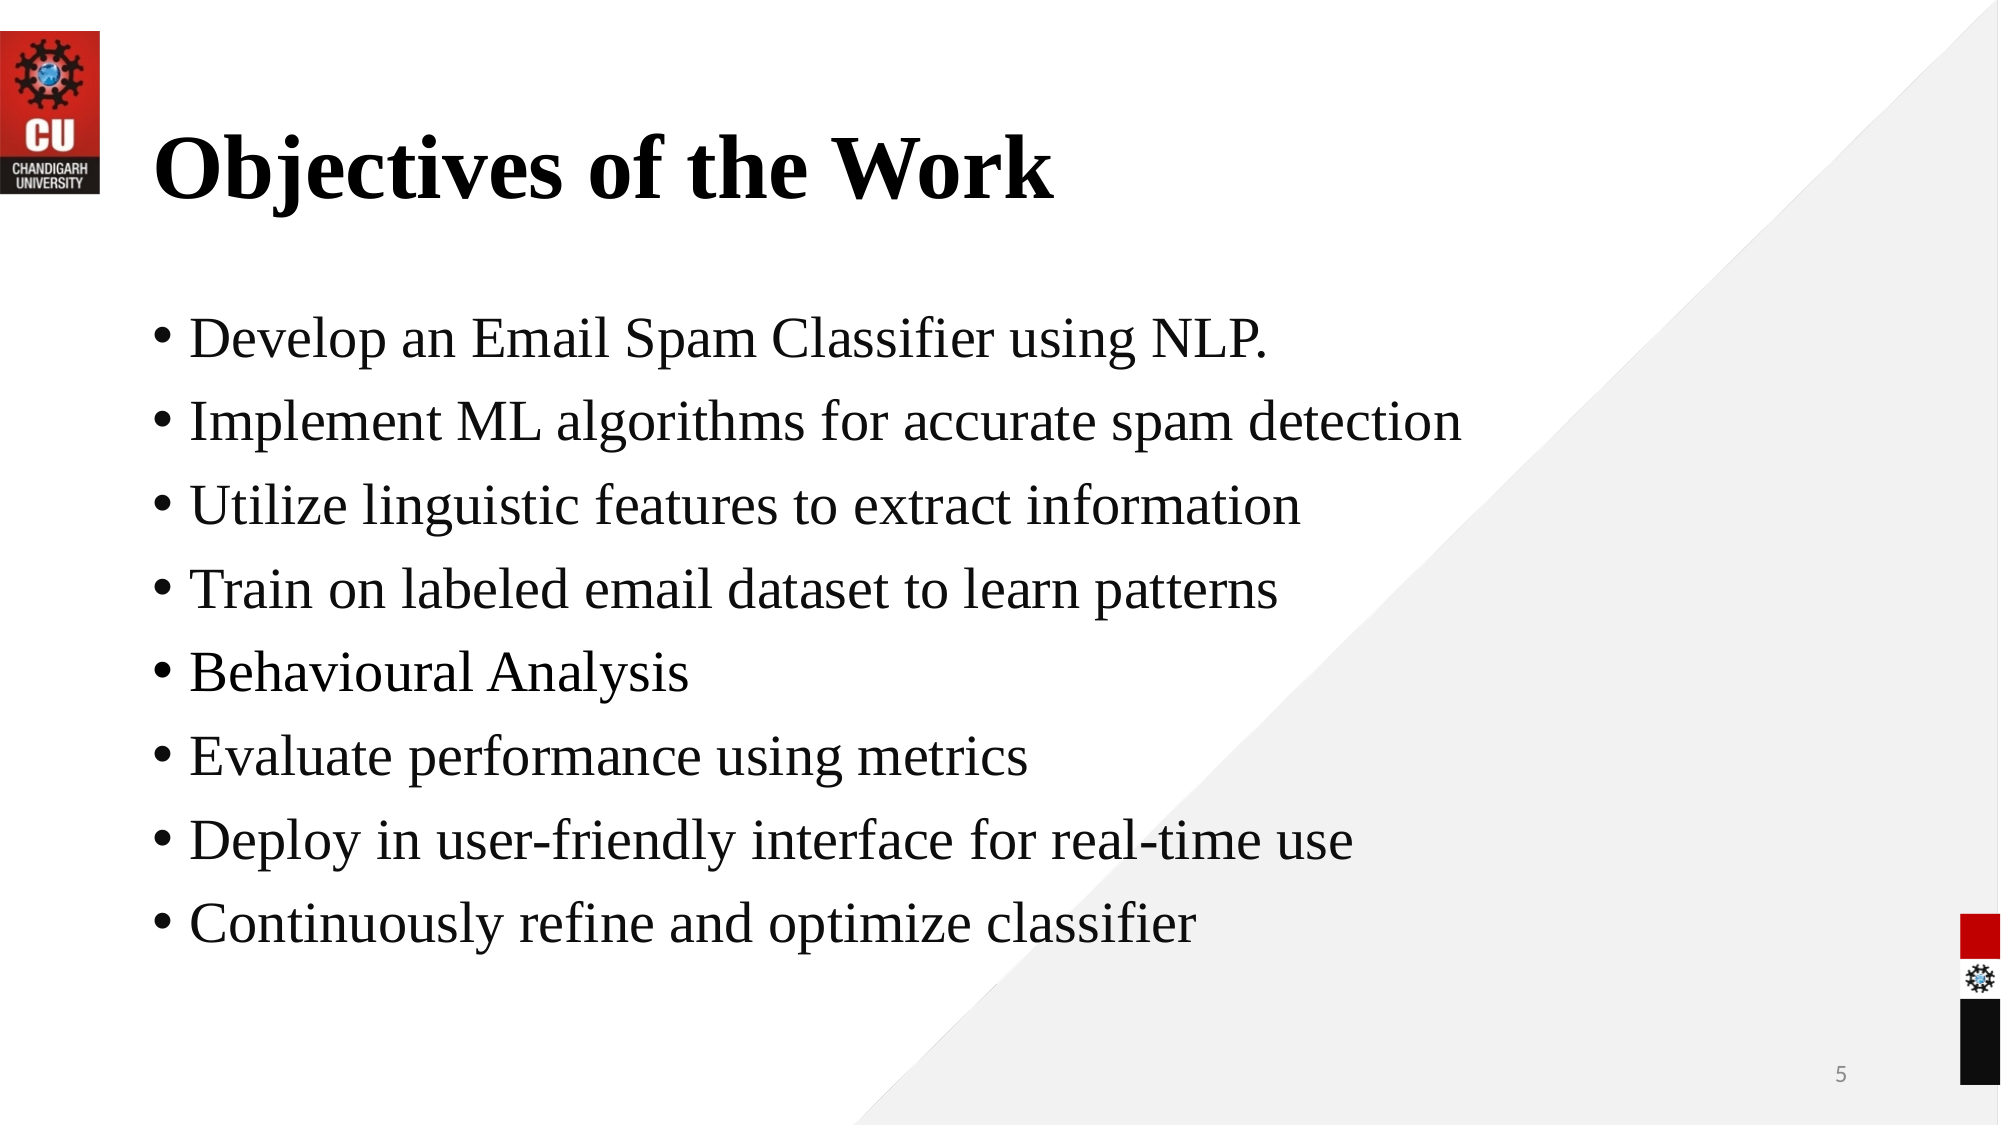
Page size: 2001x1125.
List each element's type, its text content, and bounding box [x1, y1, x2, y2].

title Objectives of the Work [137, 59, 1863, 278]
list Develop an Email Spam Classifier using NLP. Implement ML algorithms for accurate spam detection Utilize linguistic features to extract information Train on labeled email dataset to learn patterns Behavioural Analysis Evaluate performance using metrics Deploy in user-friendly interface for real-time use Continuously refine and optimize classifier [137, 299, 1863, 1014]
picture [0, 0, 2001, 1125]
slide_number 5 [1412, 1042, 1863, 1103]
